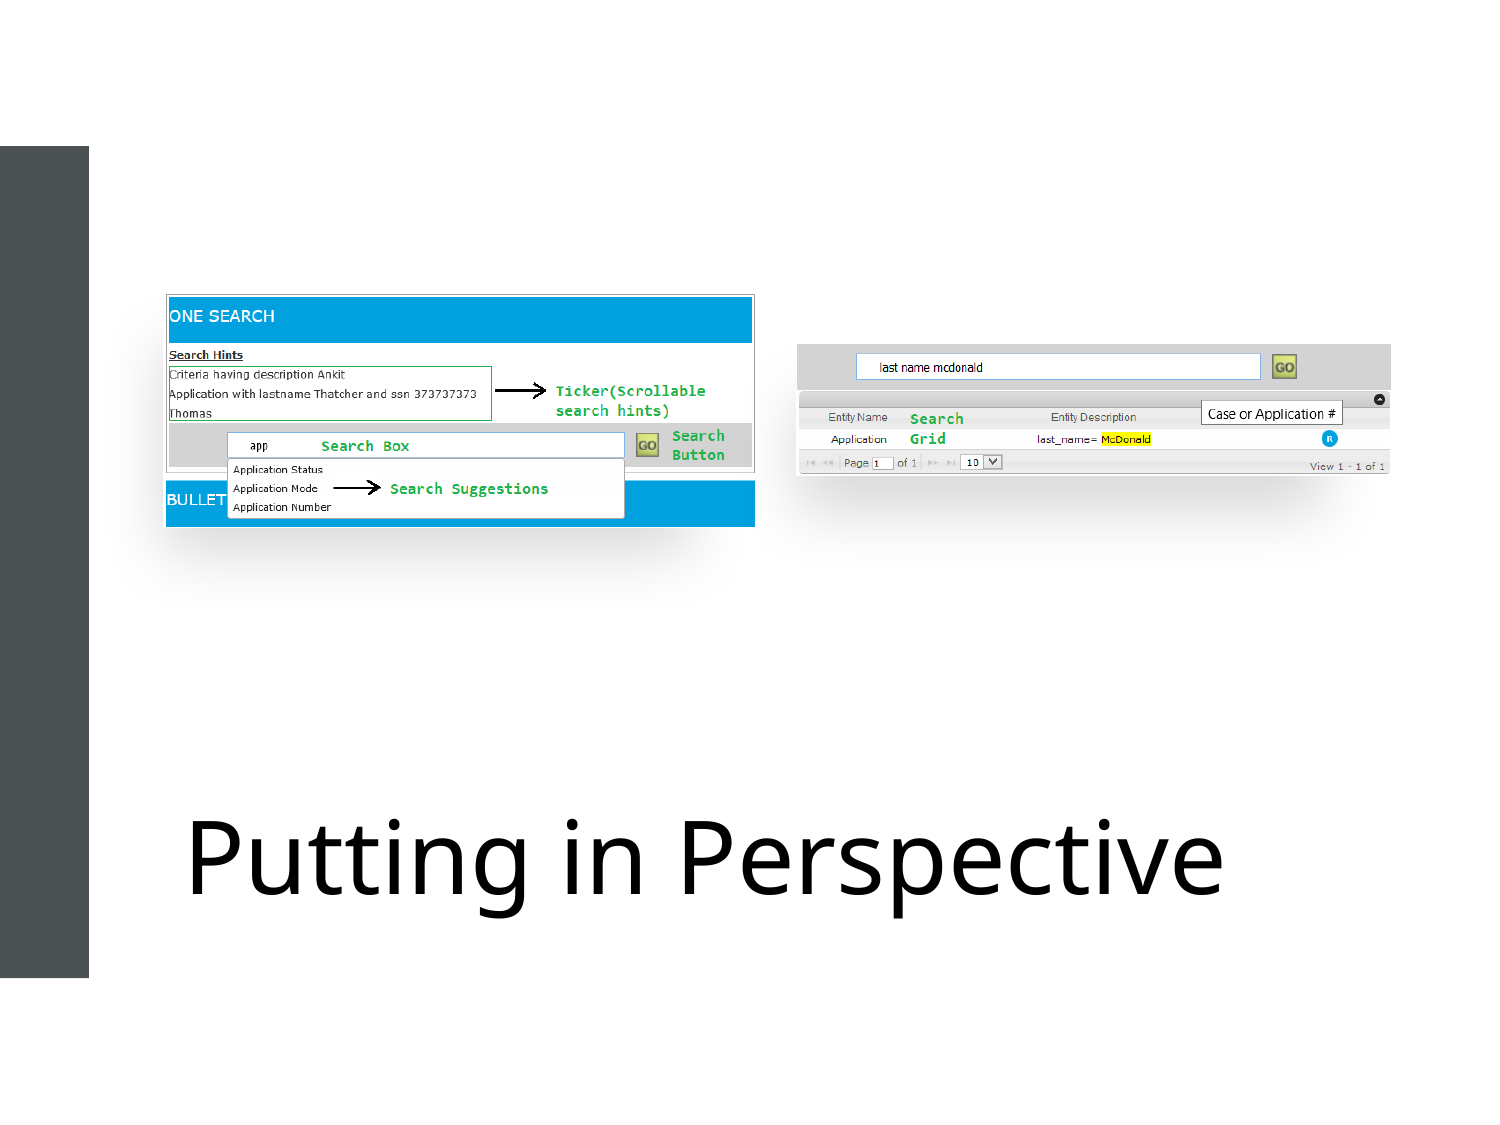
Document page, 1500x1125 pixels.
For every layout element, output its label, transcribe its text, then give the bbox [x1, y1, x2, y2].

text_box [0, 145, 90, 979]
title Putting in Perspective [168, 717, 1353, 925]
picture [796, 344, 1391, 476]
text_box [0, 0, 1500, 1125]
picture [163, 292, 758, 528]
